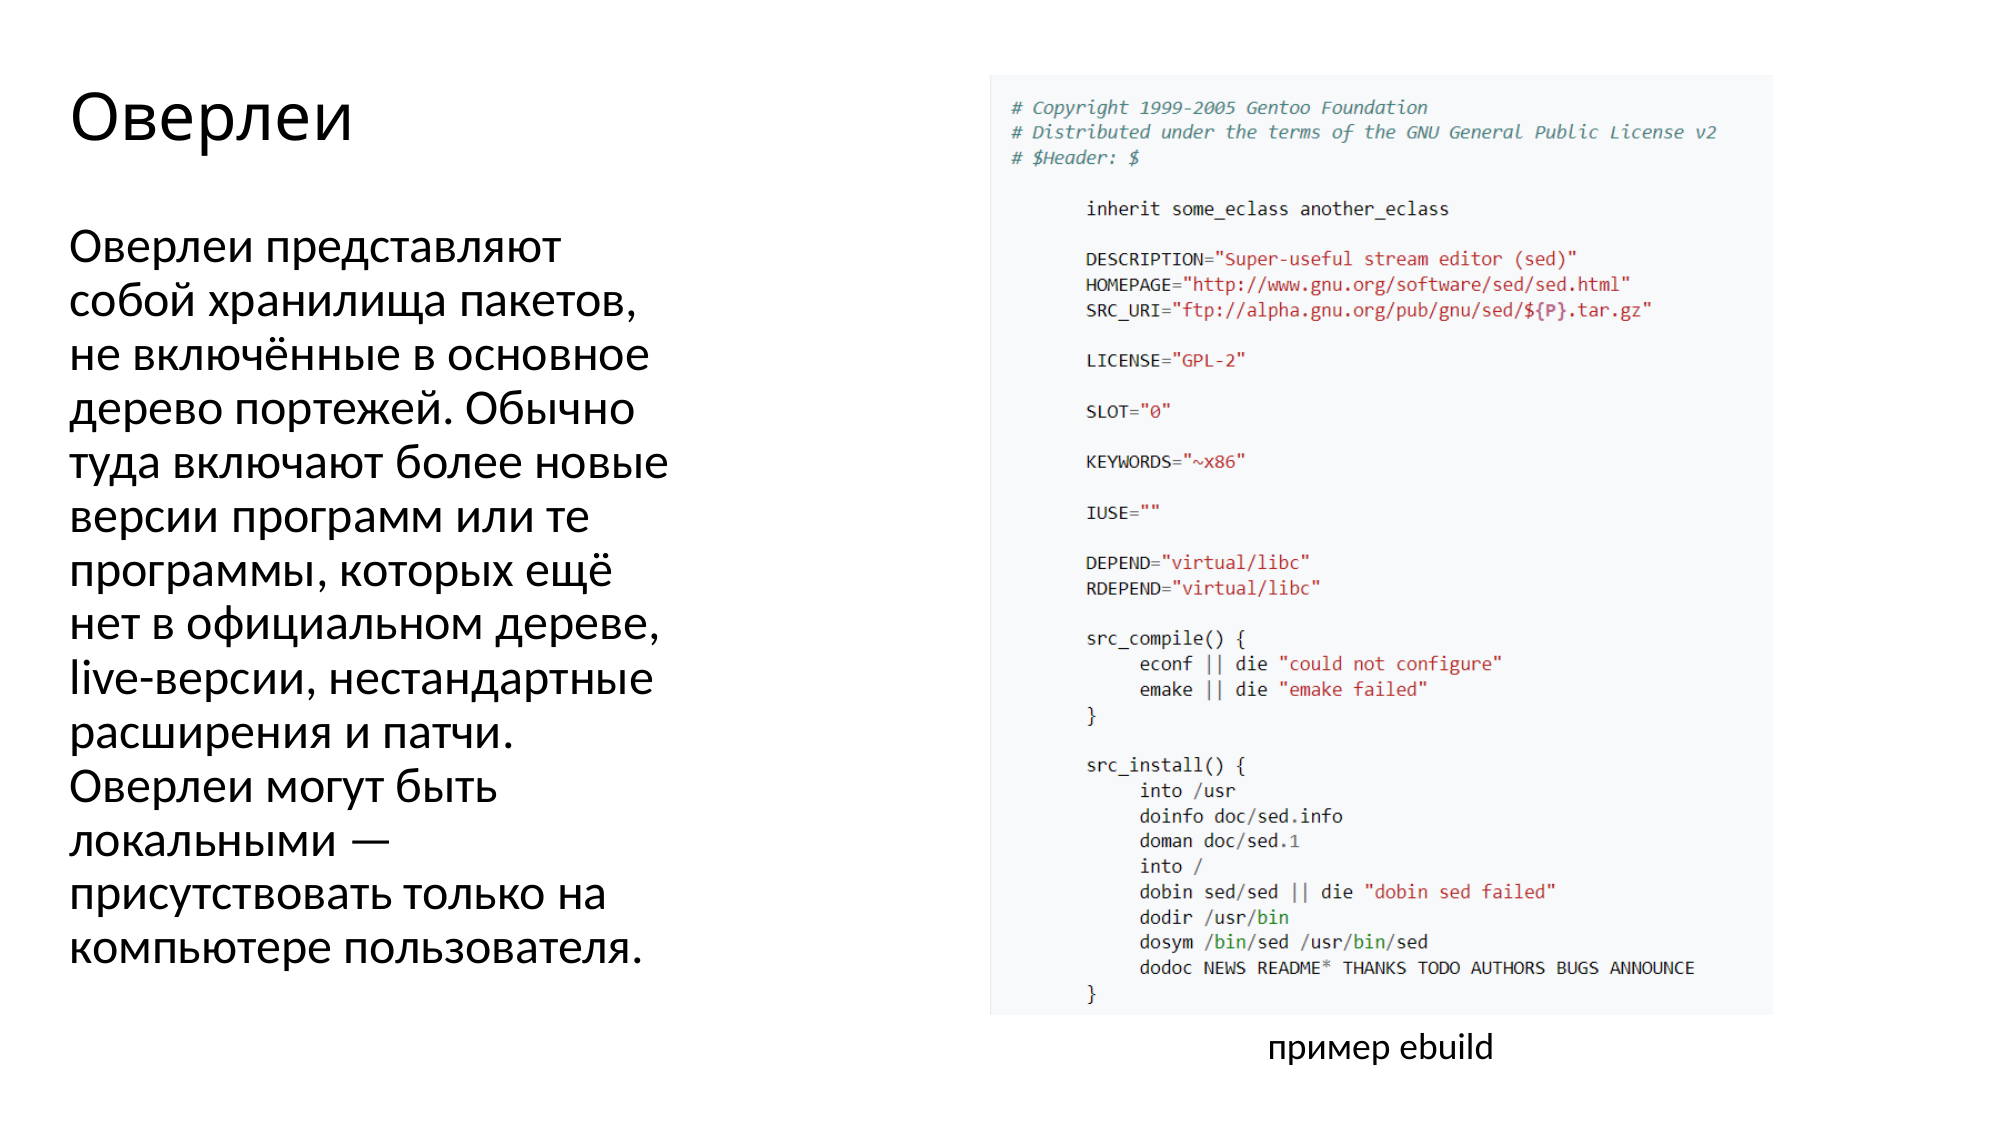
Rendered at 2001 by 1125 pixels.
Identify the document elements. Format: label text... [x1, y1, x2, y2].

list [988, 74, 1773, 1015]
list Оверлеи представляют собой хранилища пакетов, не включённые в основное дерево портежей. Обычно туда включают более новые версии программ или те программы, которых ещё нет в официальном дереве, live-версии, нестандартные расширения и патчи. Оверлеи могут быть локальными — присутствовать только на компьютере пользователя. [54, 211, 704, 963]
text_box пример ebuild [1247, 1015, 1515, 1075]
title Оверлеи [54, 75, 783, 162]
